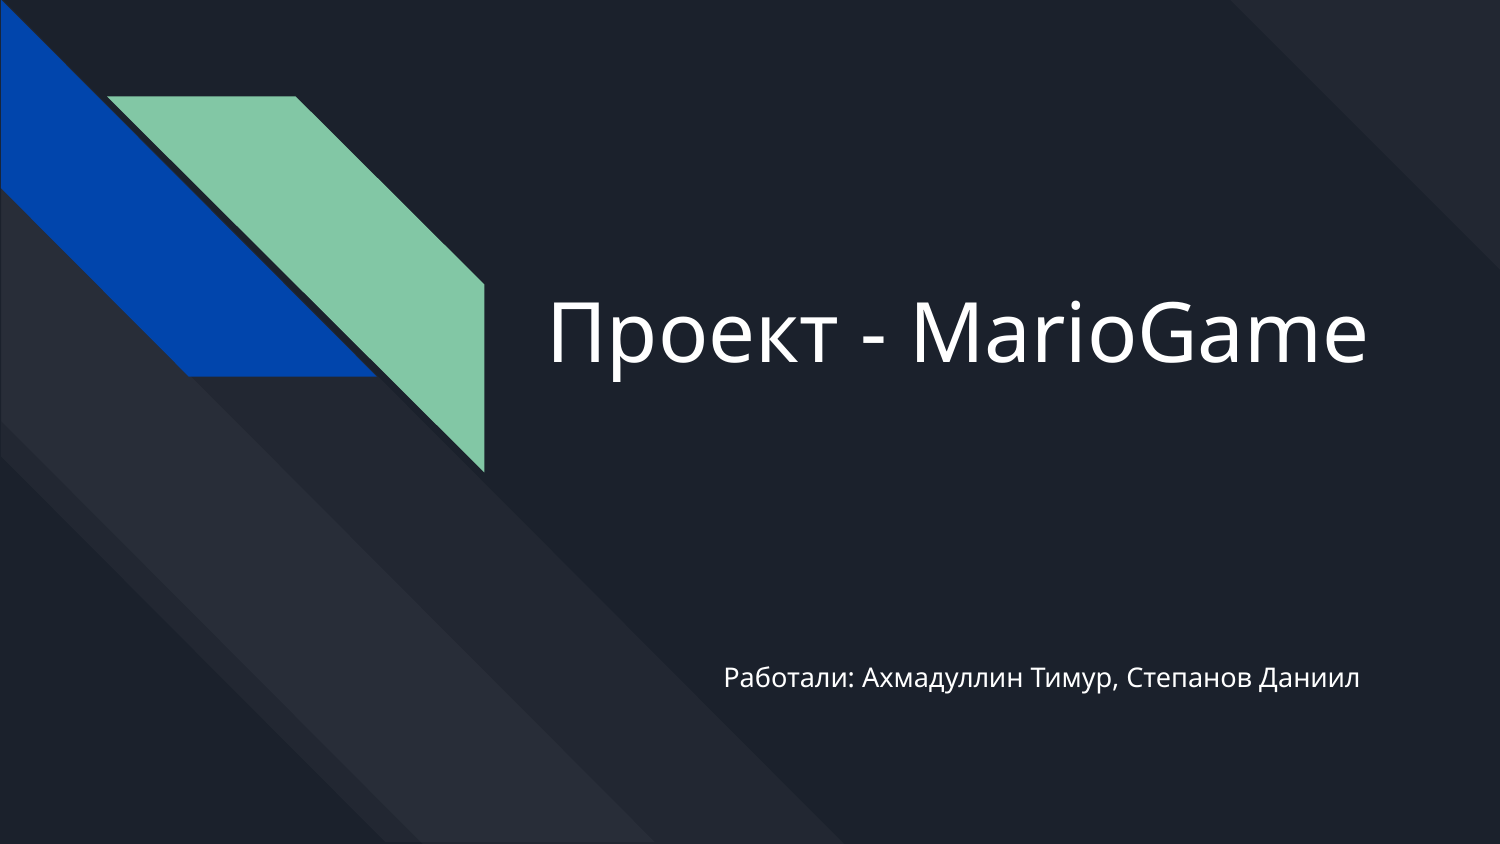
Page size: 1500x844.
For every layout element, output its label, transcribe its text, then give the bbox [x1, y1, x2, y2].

subtitle Работали: Ахмадуллин Тимур, Степанов Даниил [708, 643, 1441, 727]
title Проект - MarioGame [531, 258, 1467, 518]
